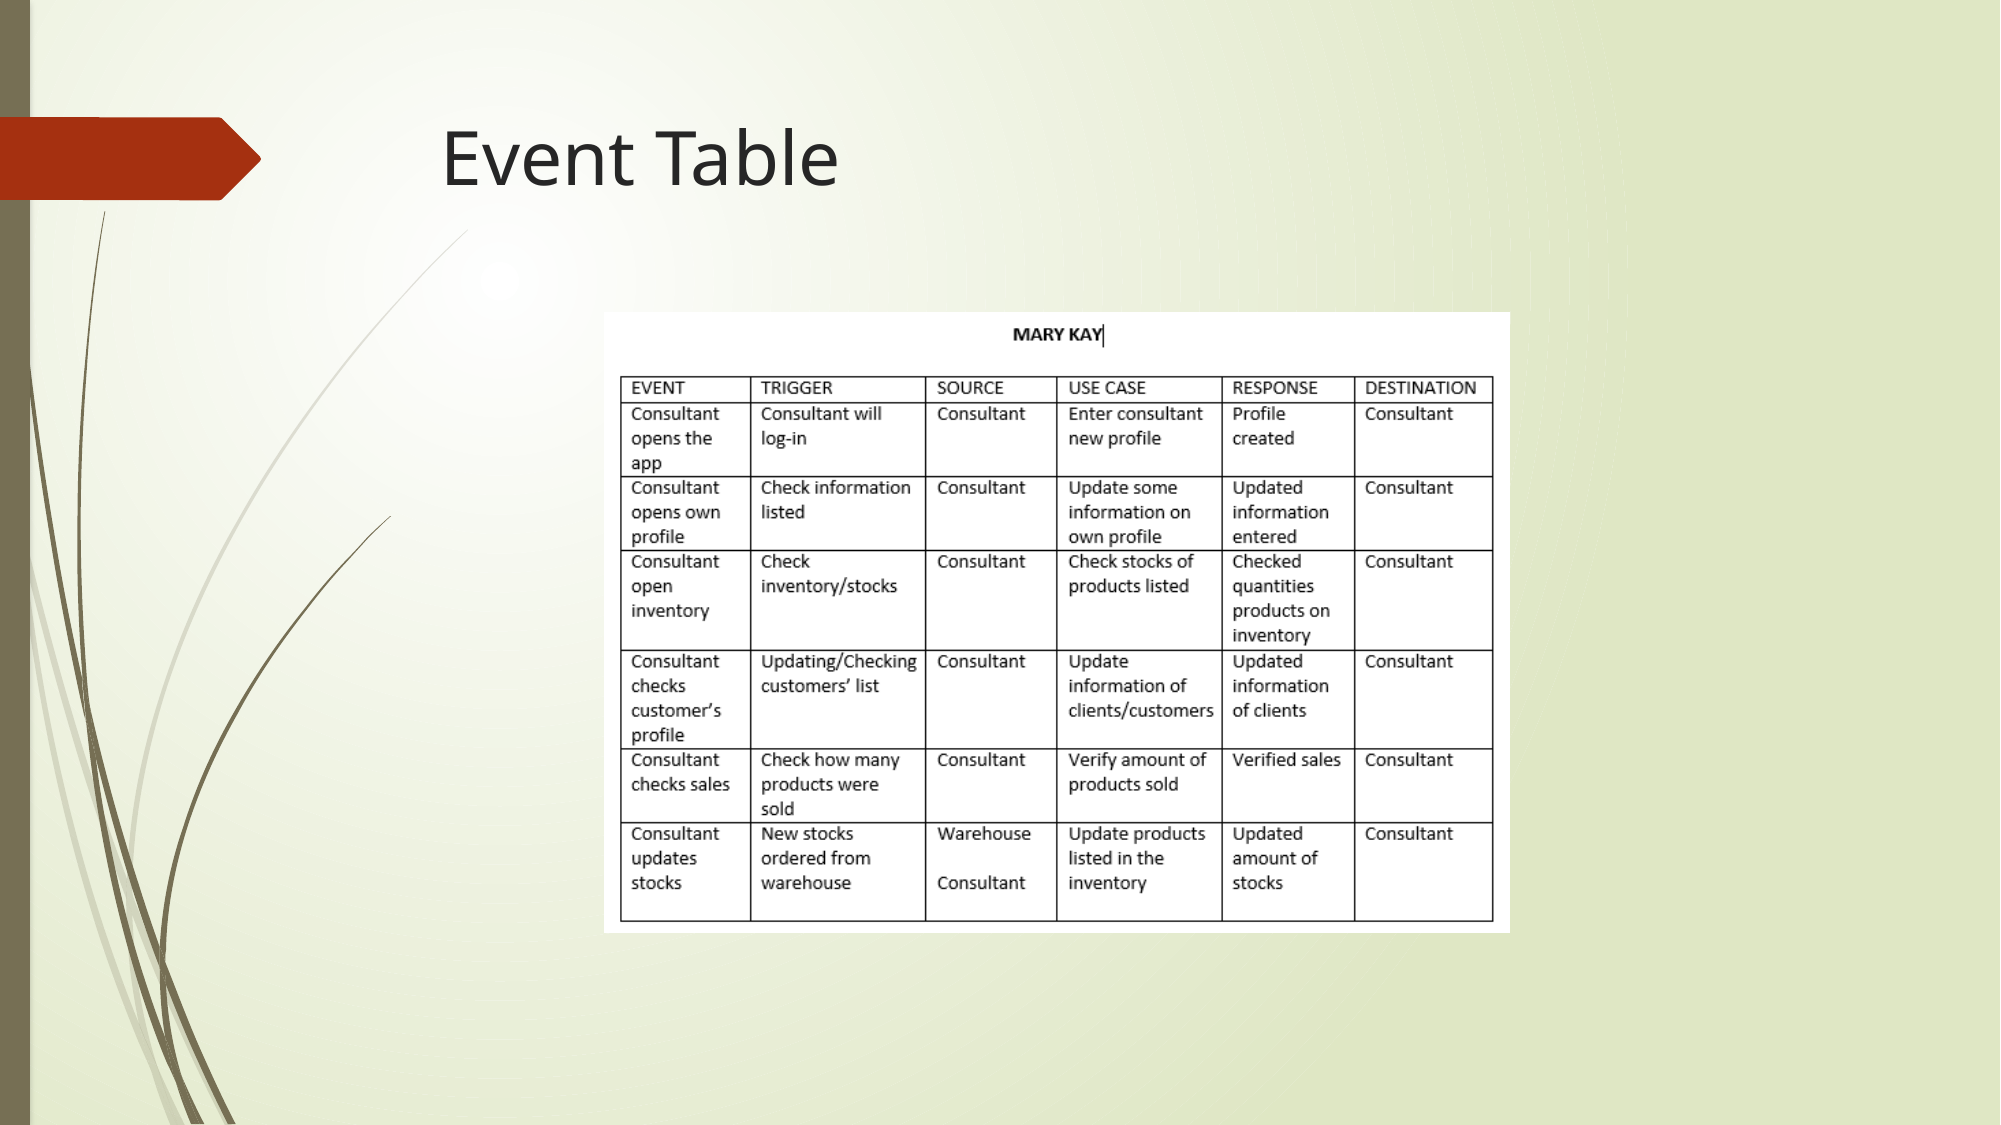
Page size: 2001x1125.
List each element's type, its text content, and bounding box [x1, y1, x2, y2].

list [603, 312, 1510, 933]
title Event Table [425, 102, 1888, 313]
